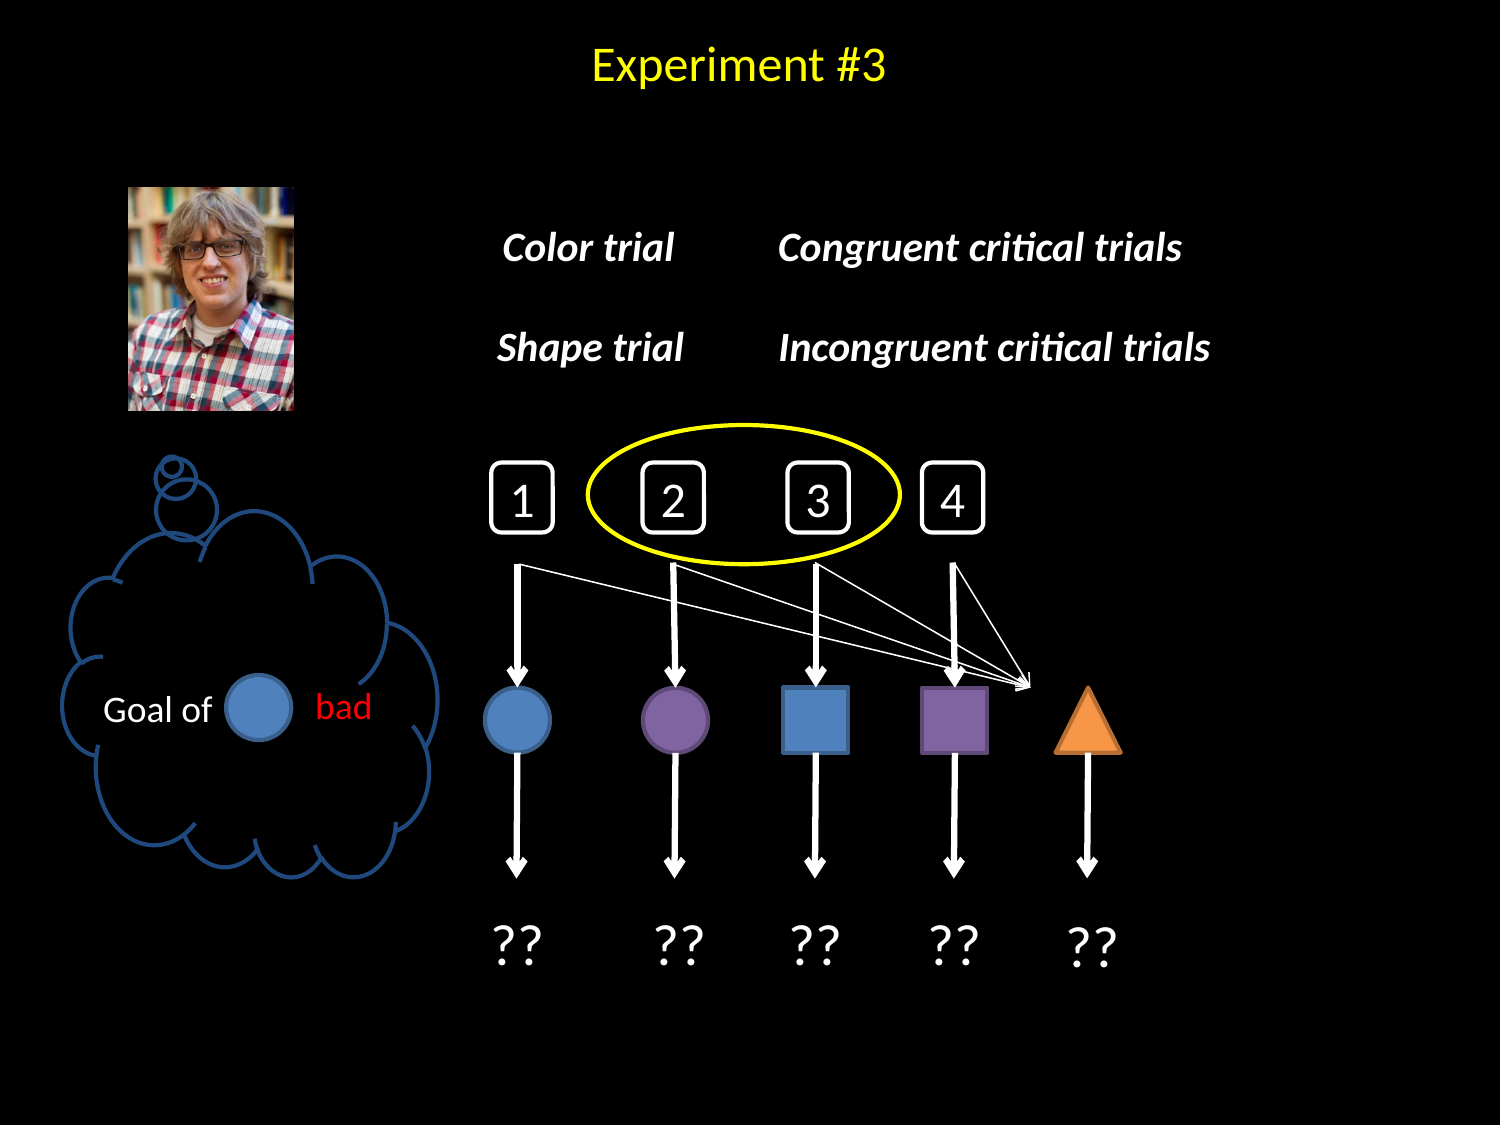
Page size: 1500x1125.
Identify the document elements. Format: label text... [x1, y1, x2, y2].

text_box [640, 697, 711, 755]
text_box ?? [774, 900, 858, 985]
picture [128, 187, 294, 411]
text_box [1053, 685, 1123, 755]
text_box ?? [1050, 901, 1135, 987]
text_box bad [300, 674, 388, 735]
text_box ?? [638, 900, 722, 985]
text_box Incongruent critical trials [763, 312, 1226, 378]
text_box 4 [919, 460, 986, 535]
text_box [920, 699, 989, 755]
text_box ?? [475, 900, 560, 985]
text_box ?? [913, 900, 997, 985]
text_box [519, 563, 671, 688]
text_box Shape trial [482, 312, 700, 378]
text_box [585, 422, 903, 561]
text_box Congruent critical trials [763, 212, 1198, 278]
text_box [482, 685, 553, 755]
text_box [814, 562, 950, 688]
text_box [954, 563, 1031, 688]
text_box Color trial [487, 212, 690, 278]
text_box Goal of [88, 677, 228, 738]
text_box [781, 698, 850, 755]
text_box [59, 454, 440, 880]
text_box 1 [489, 460, 555, 535]
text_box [672, 563, 811, 688]
text_box Experiment #3 [576, 24, 902, 99]
text_box [228, 672, 294, 743]
